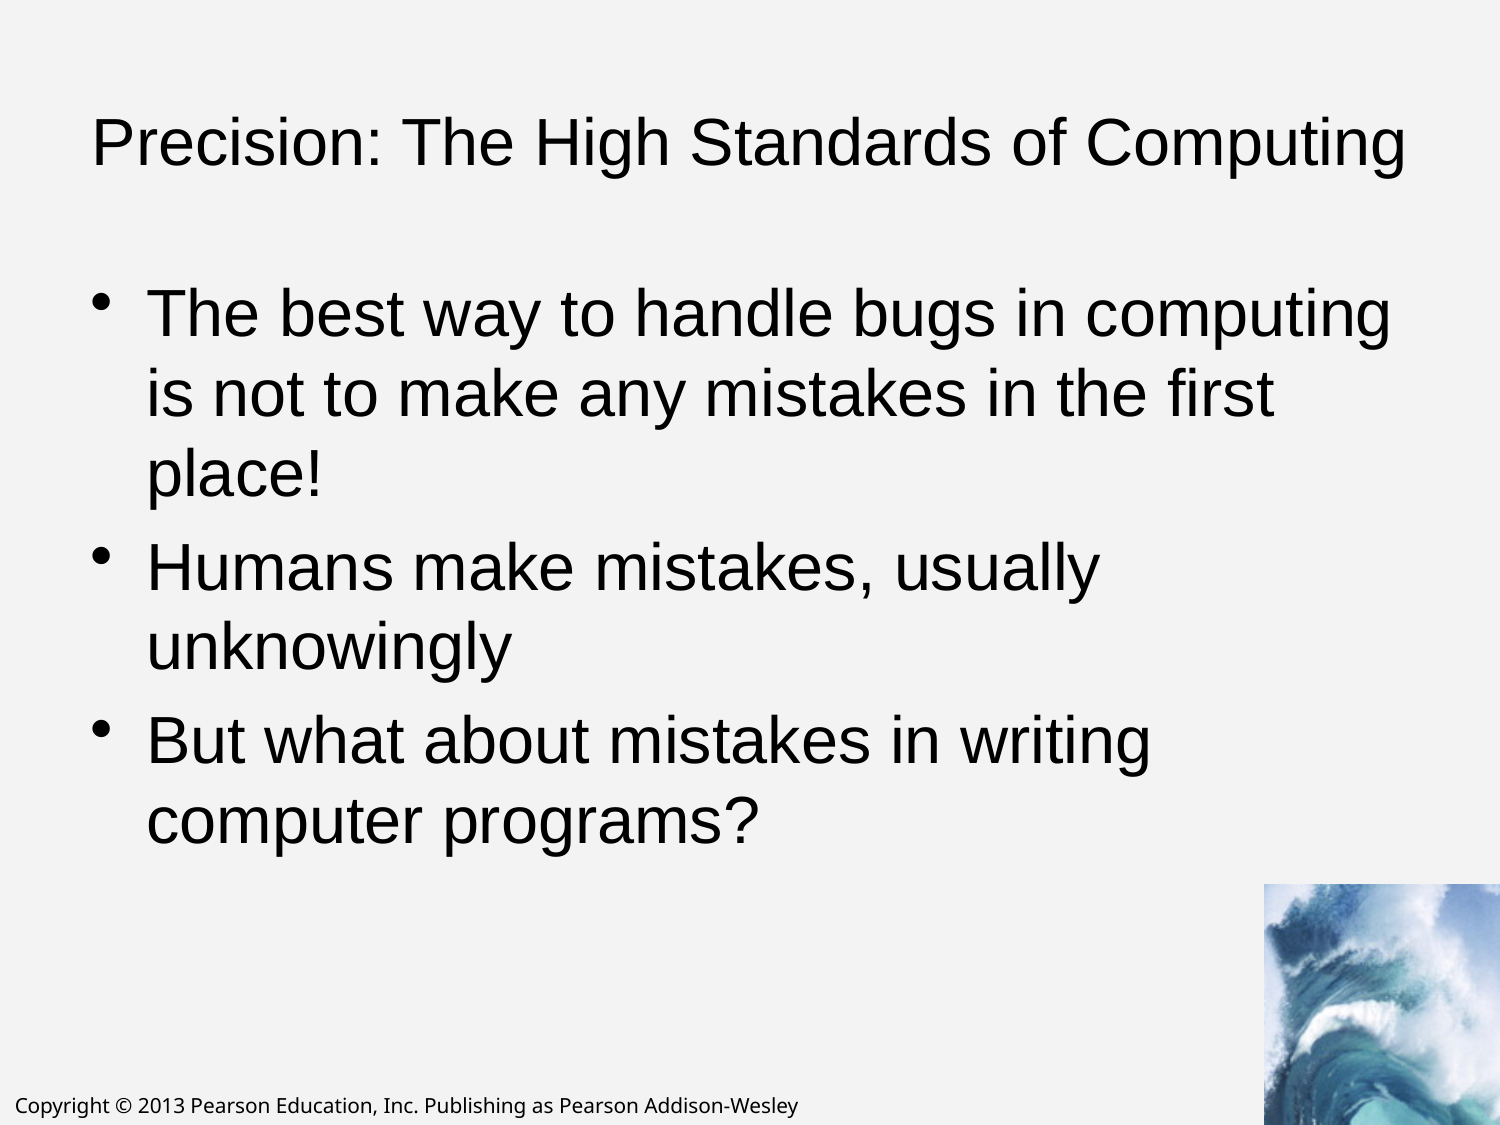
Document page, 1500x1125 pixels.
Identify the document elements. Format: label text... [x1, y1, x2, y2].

picture [1264, 884, 1500, 1125]
list The best way to handle bugs in computing is not to make any mistakes in the first place! Humans make mistakes, usually unknowingly But what about mistakes in writing computer programs? [74, 262, 1426, 1006]
title Precision: The High Standards of Computing [74, 44, 1426, 233]
